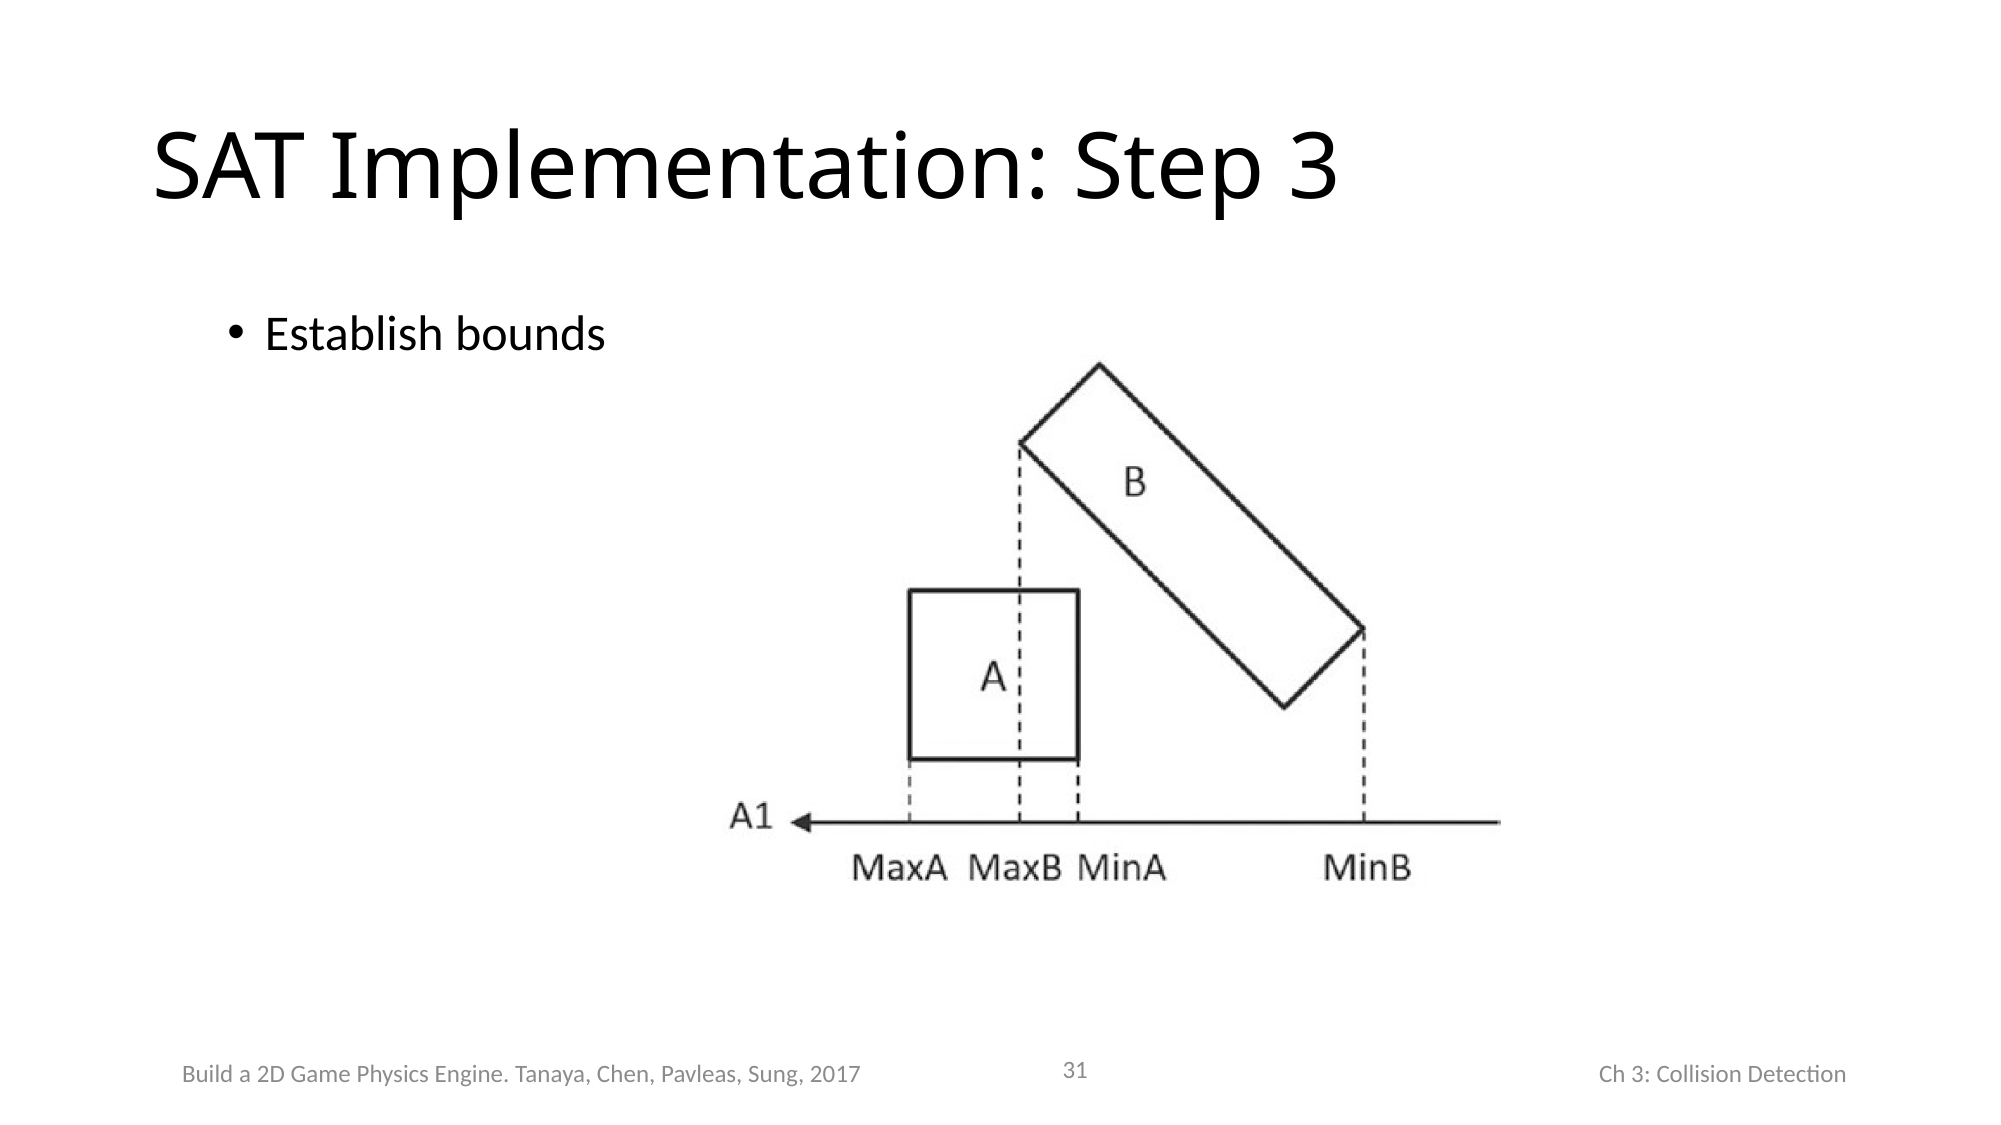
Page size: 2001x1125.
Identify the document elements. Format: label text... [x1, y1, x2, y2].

picture [686, 347, 1528, 897]
list Establish bounds [137, 299, 1863, 1014]
title SAT Implementation: Step 3 [137, 59, 1863, 278]
